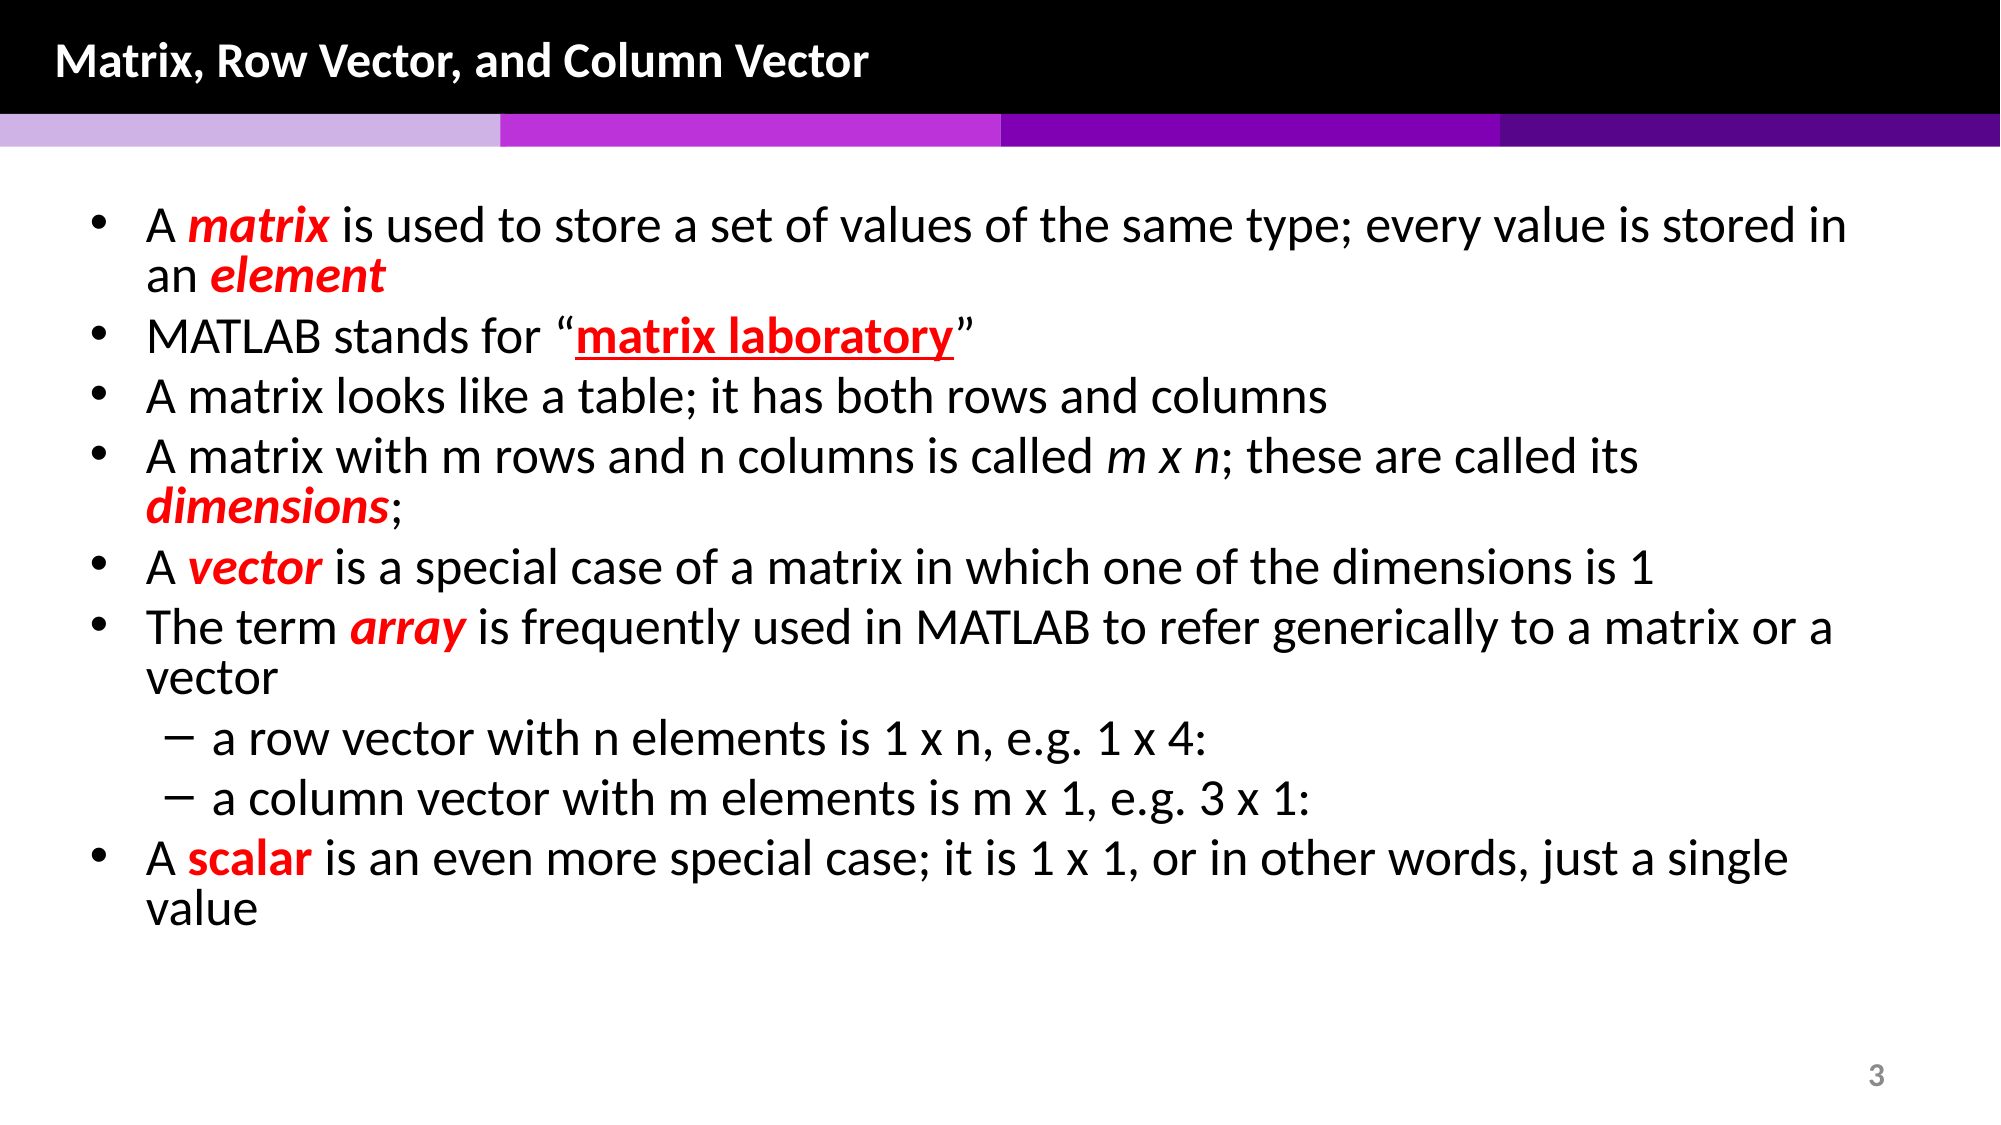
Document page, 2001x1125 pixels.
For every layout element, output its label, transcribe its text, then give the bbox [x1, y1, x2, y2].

list Matrix, Row Vector, and Column Vector [39, 1, 1964, 114]
text_box A matrix is used to store a set of values of the same type; every value is stored in an element MATLAB stands for “matrix laboratory” A matrix looks like a table; it has both rows and columns A matrix with m rows and n columns is called m x n; these are called its dimensions; A vector is a special case of a matrix in which one of the dimensions is 1 The term array is frequently used in MATLAB to refer generically to a matrix or a vector a row vector with n elements is 1 x n, e.g. 1 x 4: a column vector with m elements is m x 1, e.g. 3 x 1: A scalar is an even more special case; it is 1 x 1, or in other words, just a single value [74, 195, 1893, 916]
